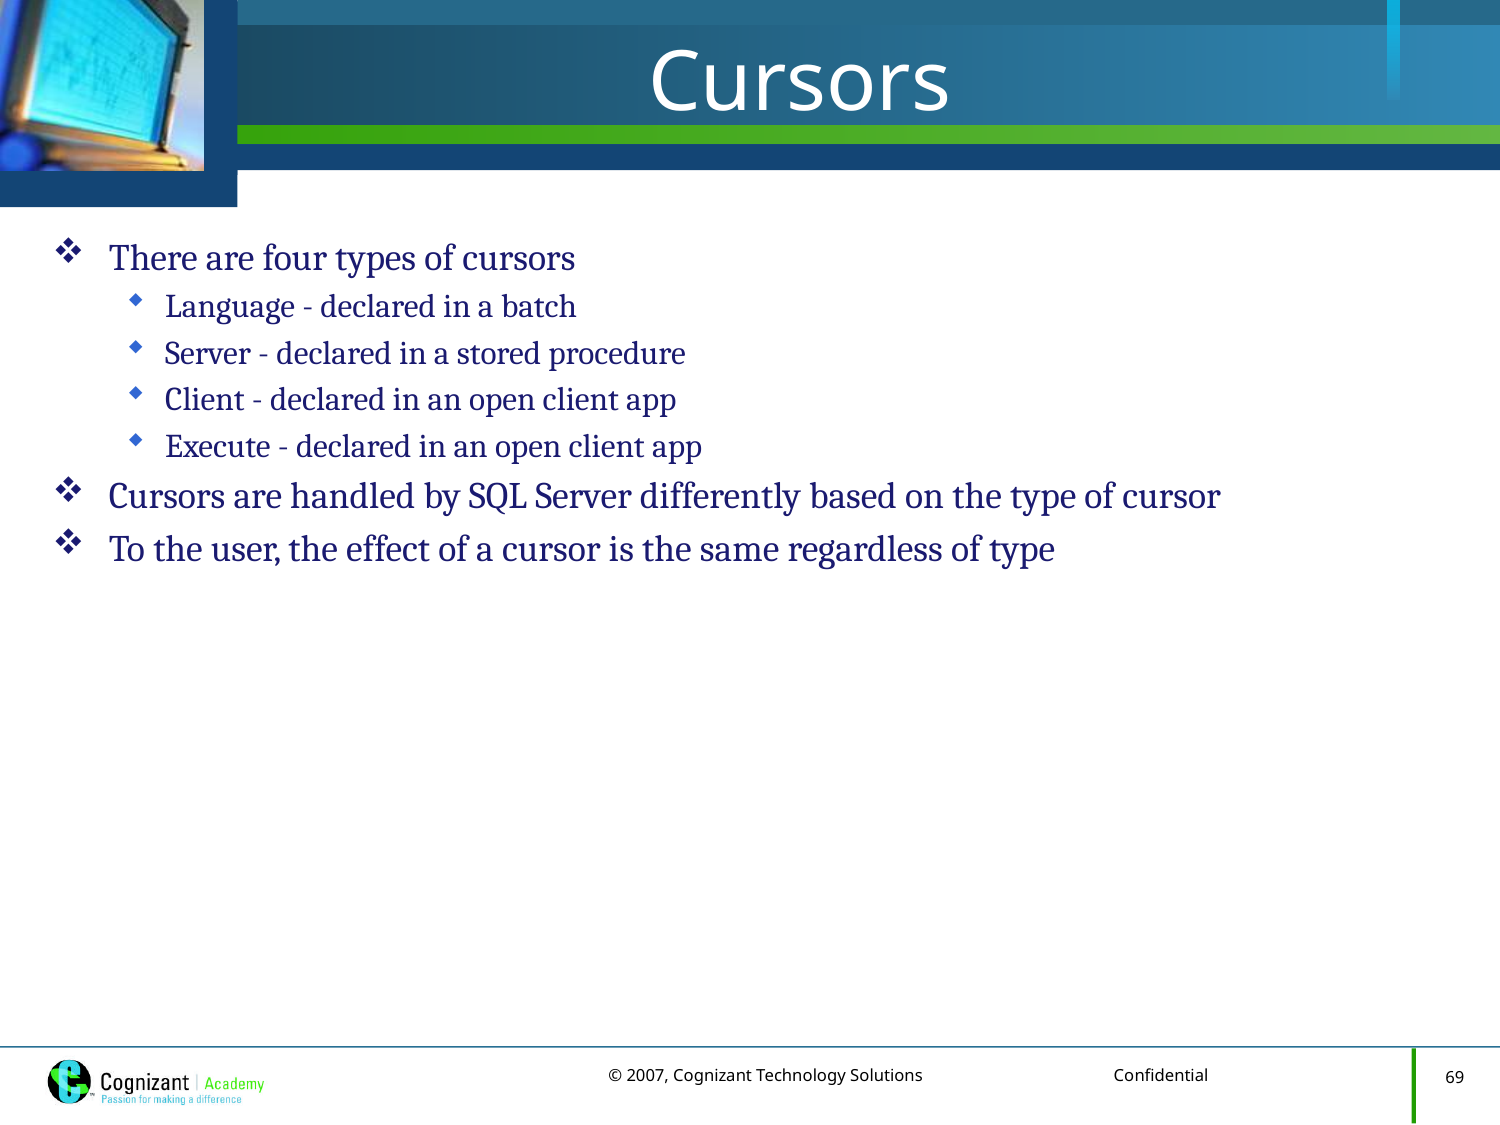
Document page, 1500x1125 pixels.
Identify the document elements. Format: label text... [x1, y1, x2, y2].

slide_number 69 [1418, 1058, 1492, 1112]
picture [0, 0, 204, 171]
list There are four types of cursors Language - declared in a batch Server - declared in a stored procedure Client - declared in an open client app Execute - declared in an open client app Cursors are handled by SQL Server differently based on the type of cursor To the user, the effect of a cursor is the same regardless of type [37, 224, 1463, 1037]
picture [35, 1050, 275, 1119]
title Cursors [237, 33, 1363, 122]
